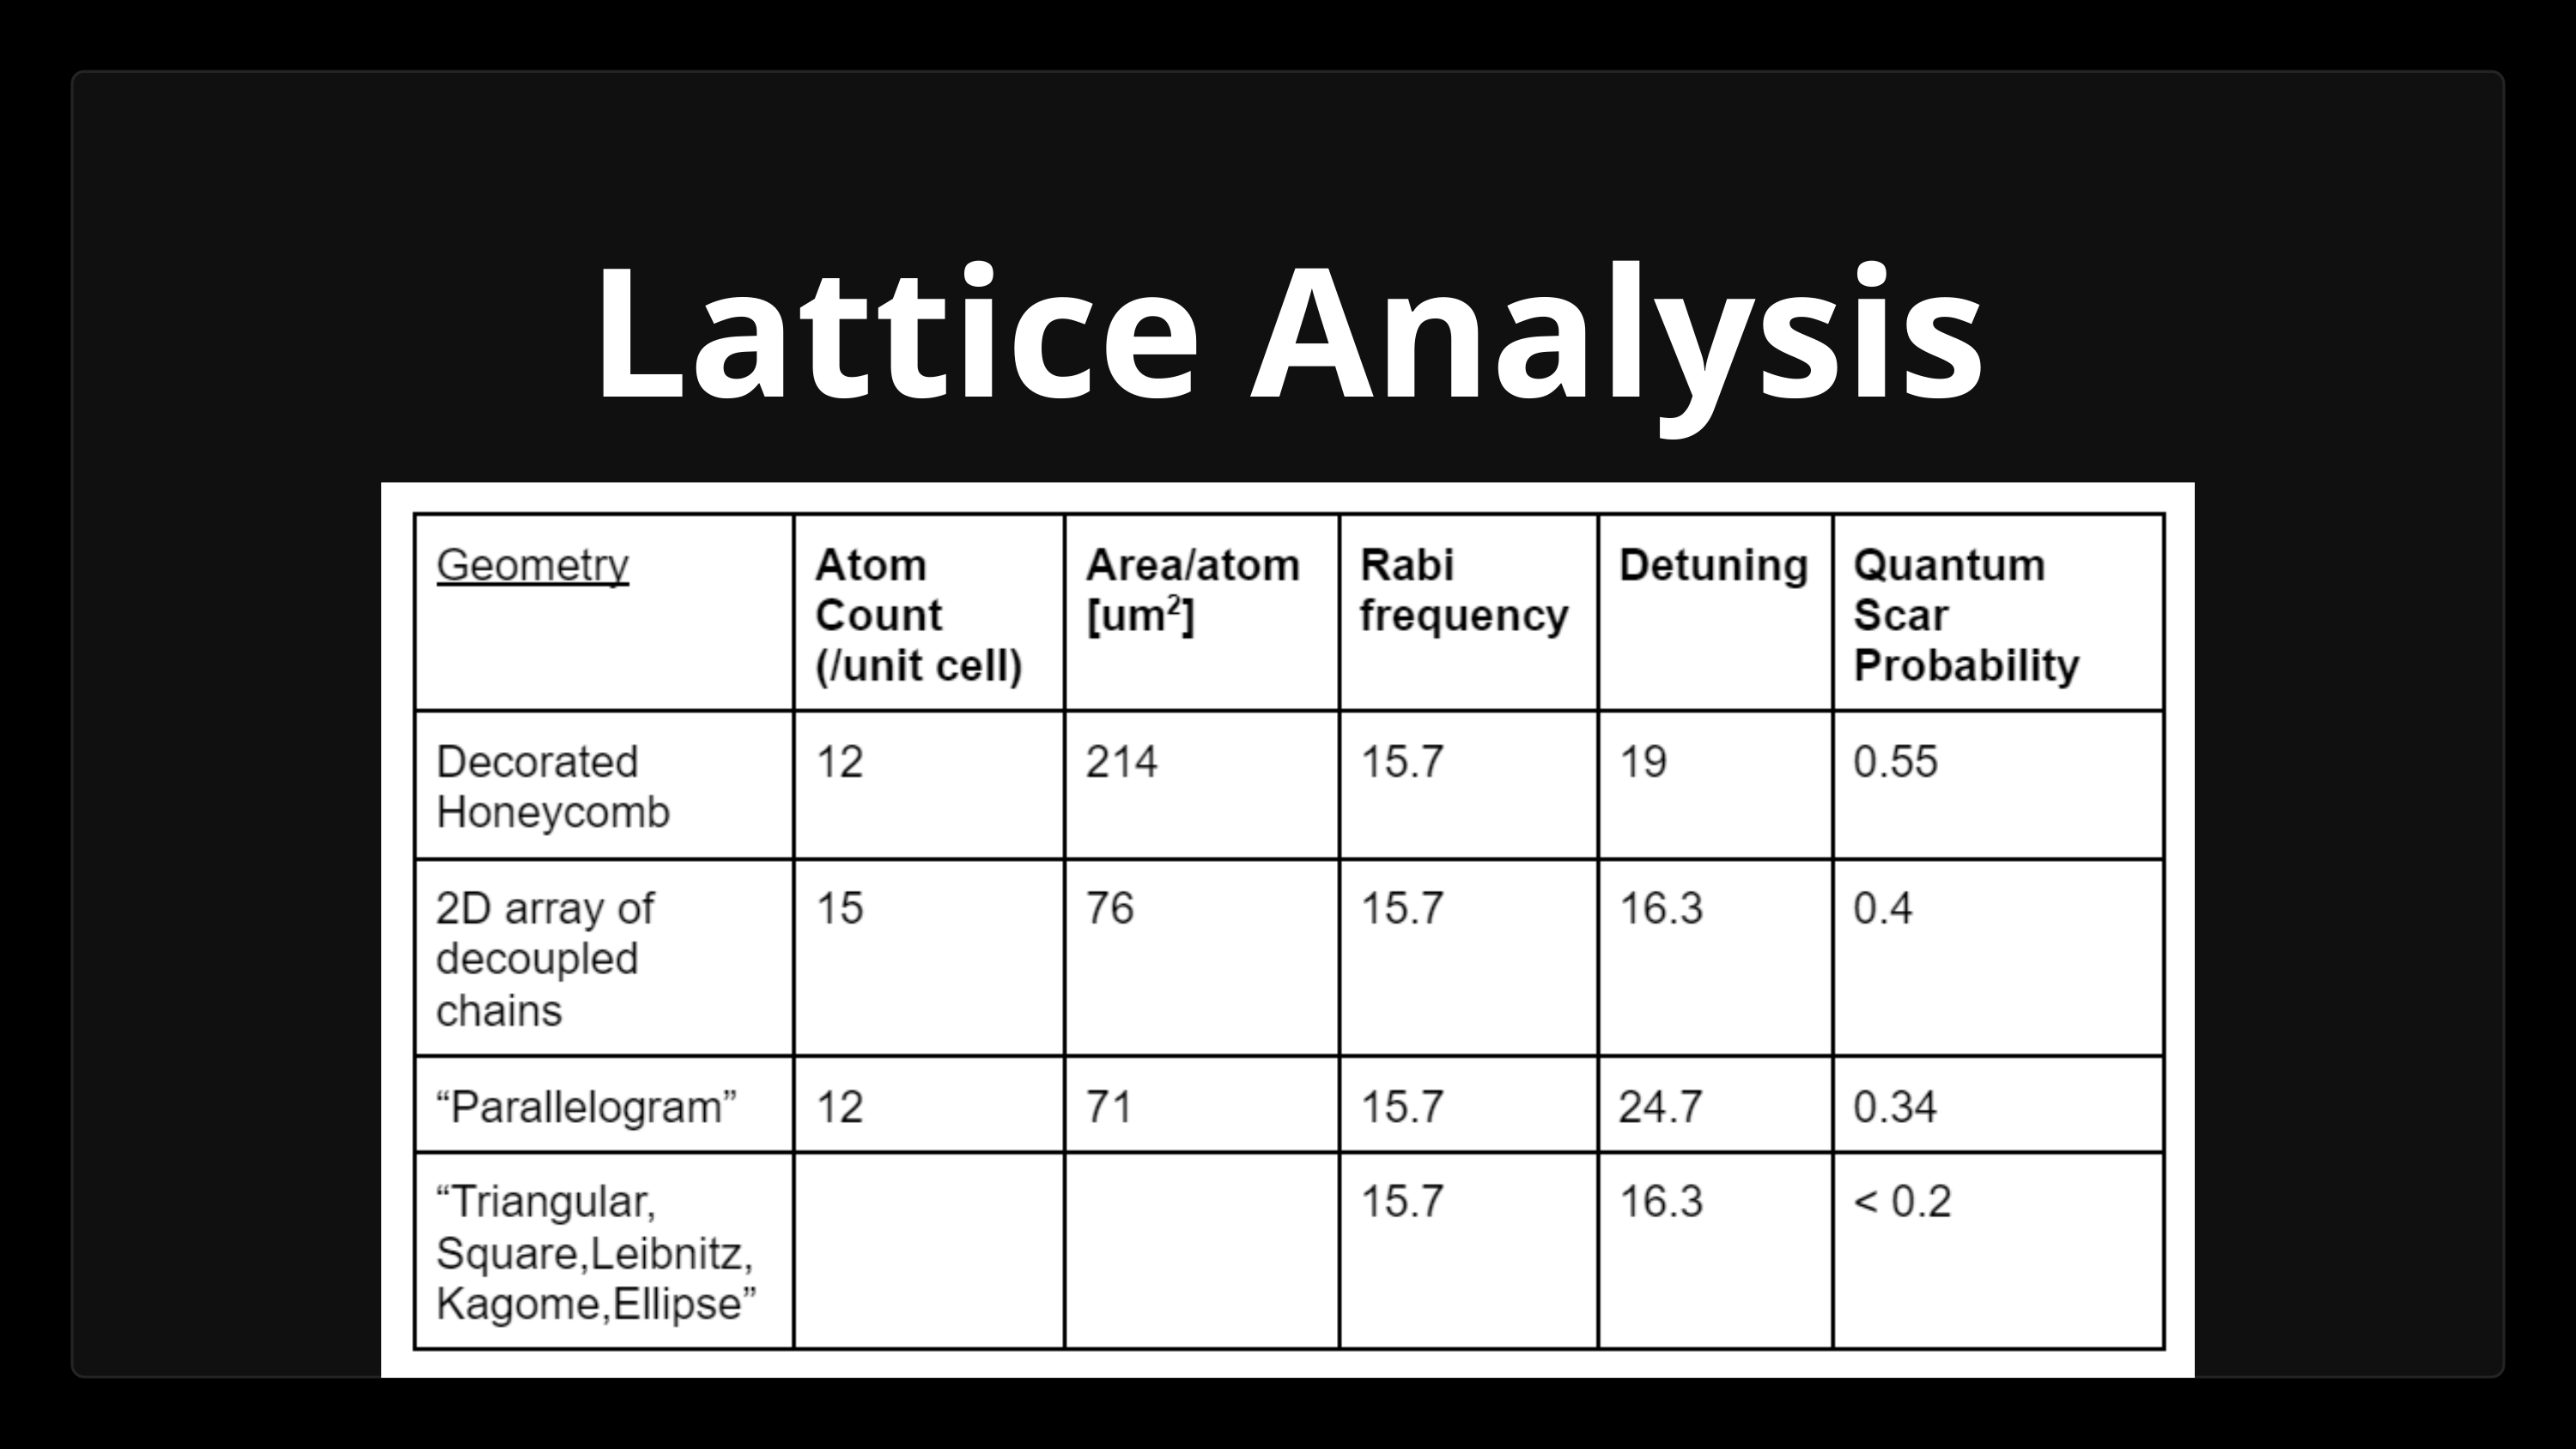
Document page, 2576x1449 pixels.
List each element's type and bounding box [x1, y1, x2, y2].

text_box [71, 71, 2505, 1378]
picture [381, 482, 2195, 1378]
